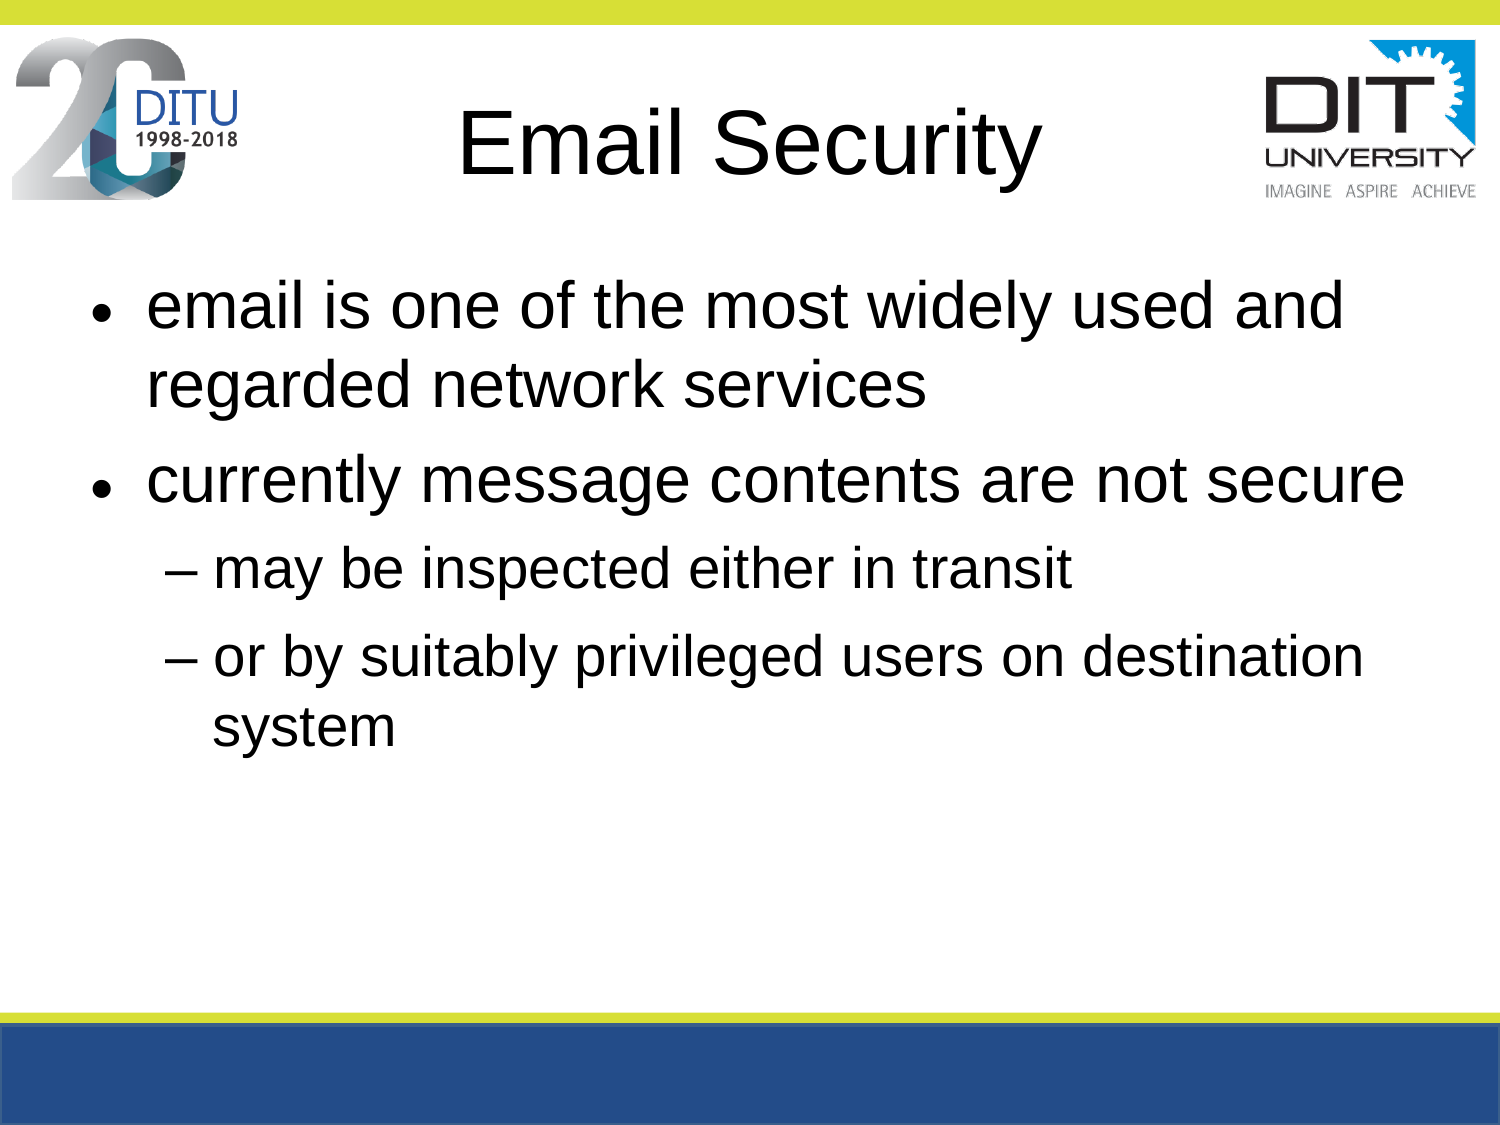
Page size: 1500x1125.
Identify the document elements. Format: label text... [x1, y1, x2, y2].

text_box Email Security email is one of the most widely used and regarded network services currently message contents are not secure – may be inspected either in transit – or by suitably privileged users on destination system [144, 96, 1418, 764]
text_box • [87, 454, 126, 526]
picture [1262, 37, 1478, 200]
picture [12, 37, 237, 200]
text_box • [87, 278, 126, 350]
